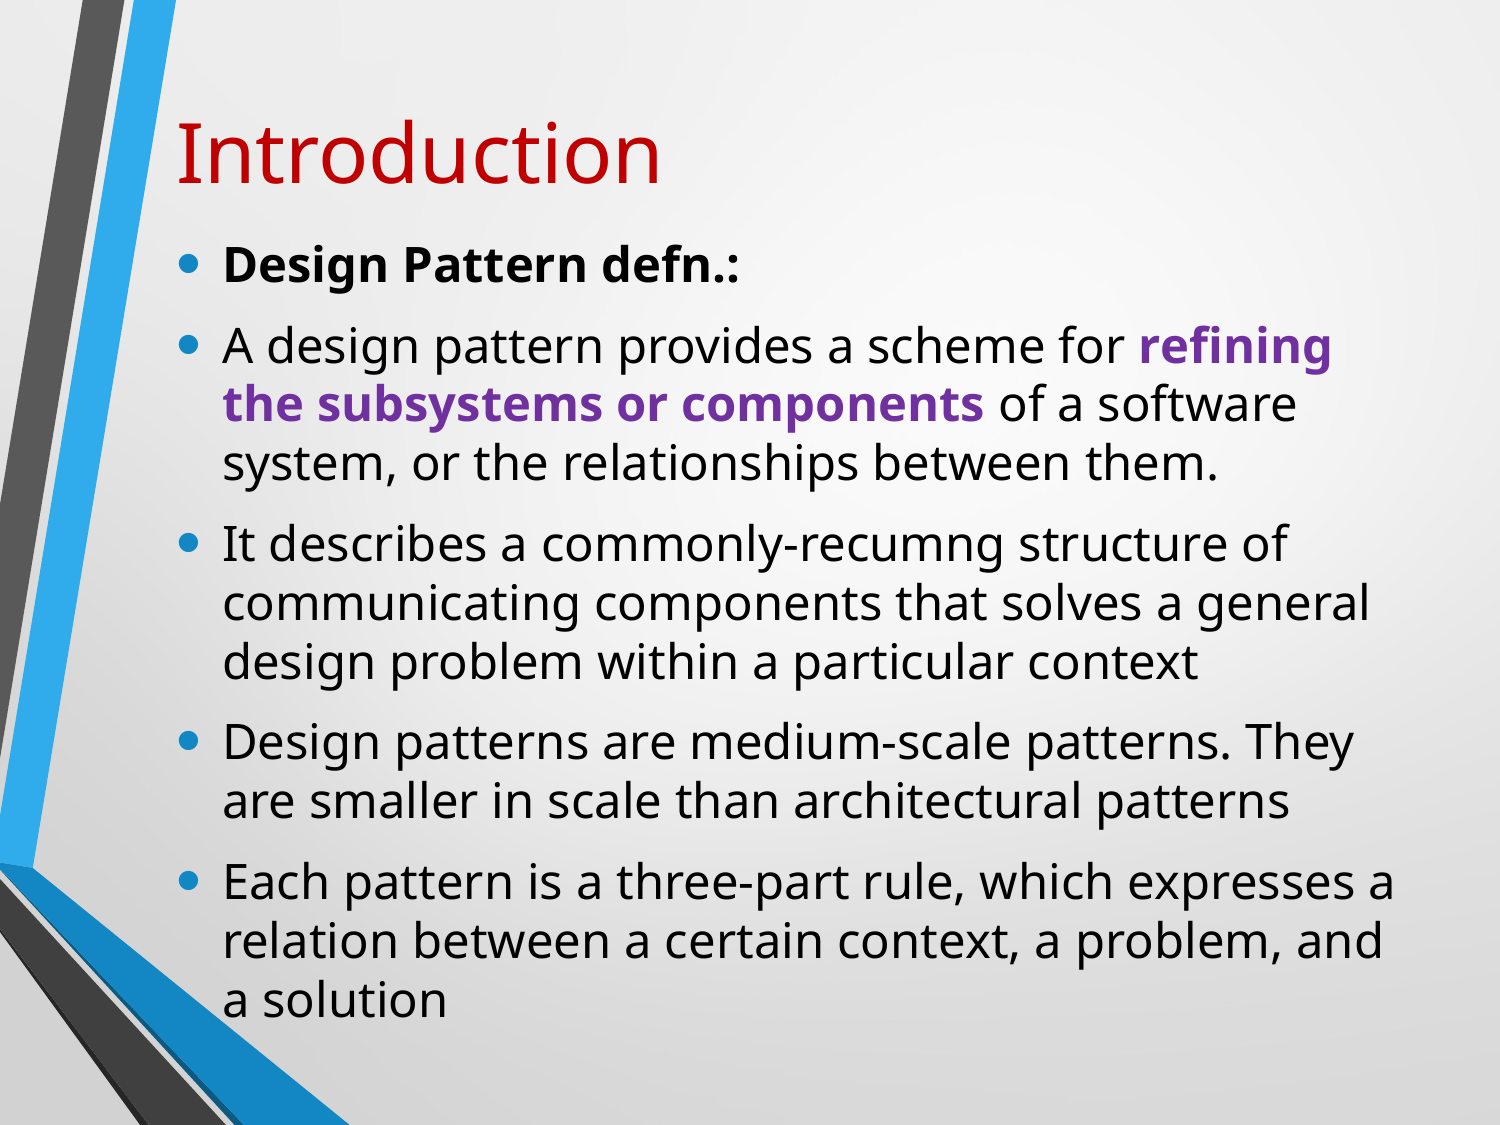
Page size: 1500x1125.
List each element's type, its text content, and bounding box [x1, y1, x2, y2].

title Introduction [161, 75, 1425, 225]
list Design Pattern defn.: A design pattern provides a scheme for refining the subsystems or components of a software system, or the relationships between them. It describes a commonly-recumng structure of communicating components that solves a general design problem within a particular context Design patterns are medium-scale patterns. They are smaller in scale than architectural patterns Each pattern is a three-part rule, which expresses a relation between a certain context, a problem, and a solution [161, 225, 1425, 1040]
